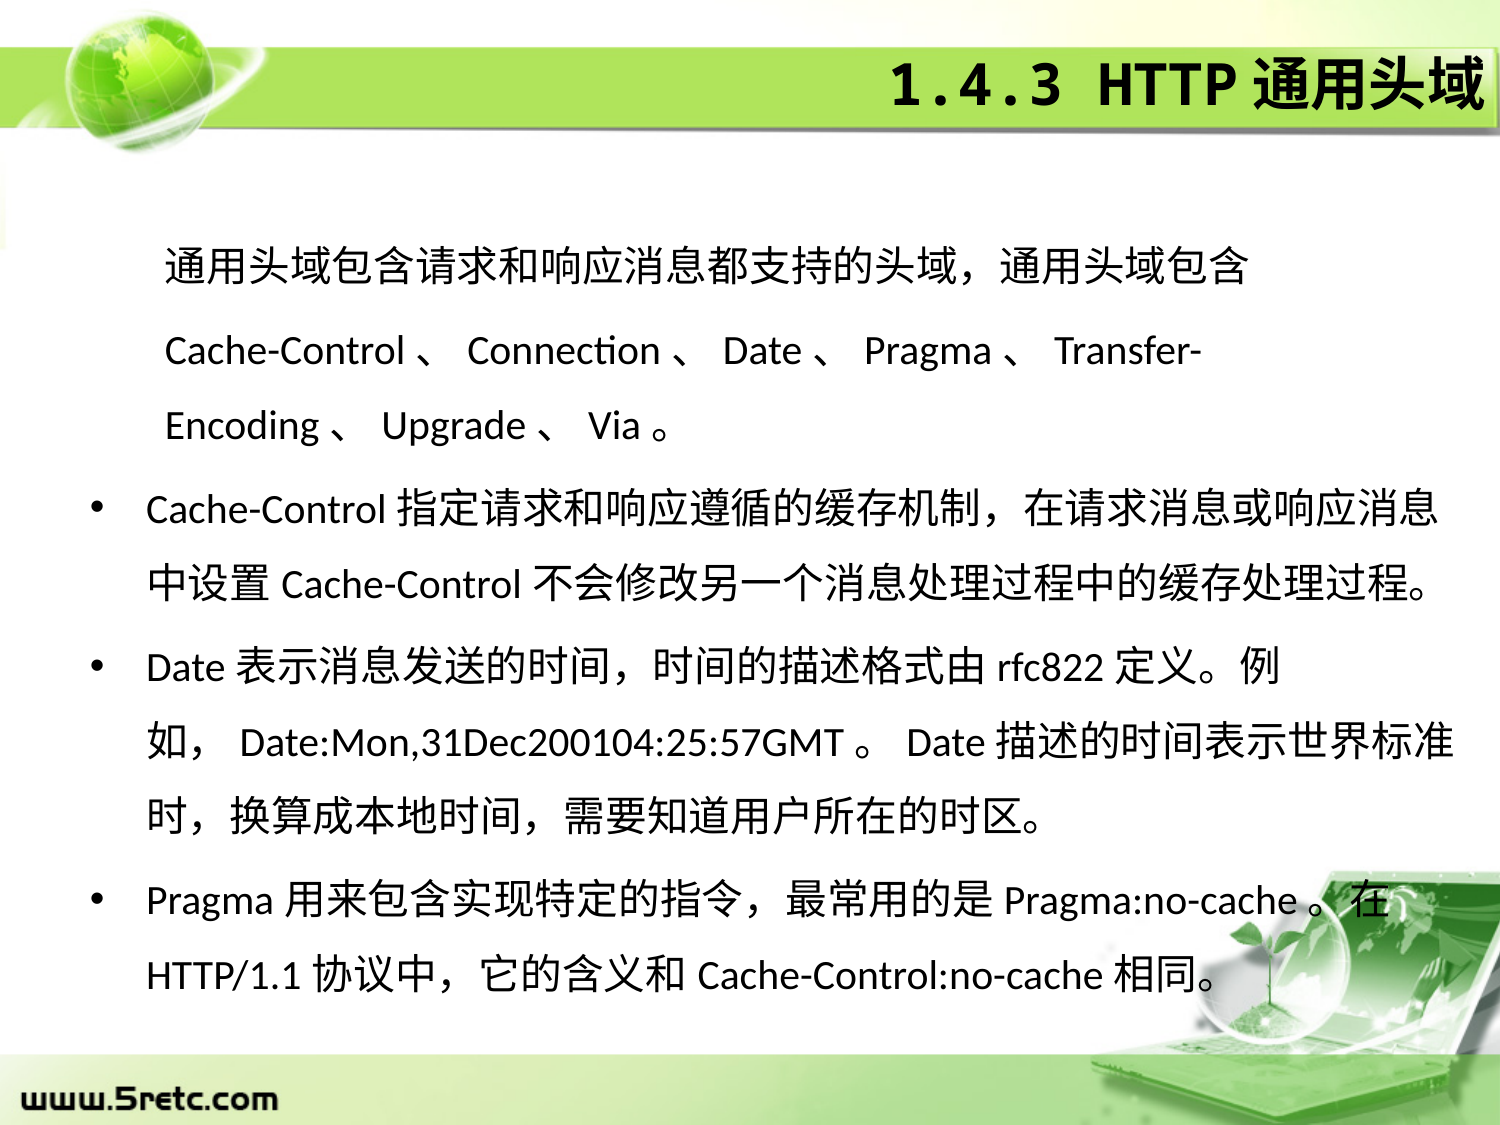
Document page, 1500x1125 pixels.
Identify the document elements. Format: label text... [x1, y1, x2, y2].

picture [0, 0, 1500, 1125]
list 通用头域包含请求和响应消息都支持的头域，通用头域包含 Cache-Control、Connection、Date、Pragma、Transfer-Encoding、Upgrade、Via。 Cache-Control指定请求和响应遵循的缓存机制，在请求消息或响应消息中设置Cache-Control不会修改另一个消息处理过程中的缓存处理过程。 Date表示消息发送的时间，时间的描述格式由rfc822定义。例如，Date:Mon,31Dec200104:25:57GMT。Date描述的时间表示世界标准时，换算成本地时间，需要知道用户所在的时区。 Pragma用来包含实现特定的指令，最常用的是Pragma:no-cache。在HTTP/1.1协议中，它的含义和Cache-Control:no-cache相同。 [74, 207, 1477, 1048]
text_box 1.4.3 HTTP通用头域 [644, 0, 1500, 129]
